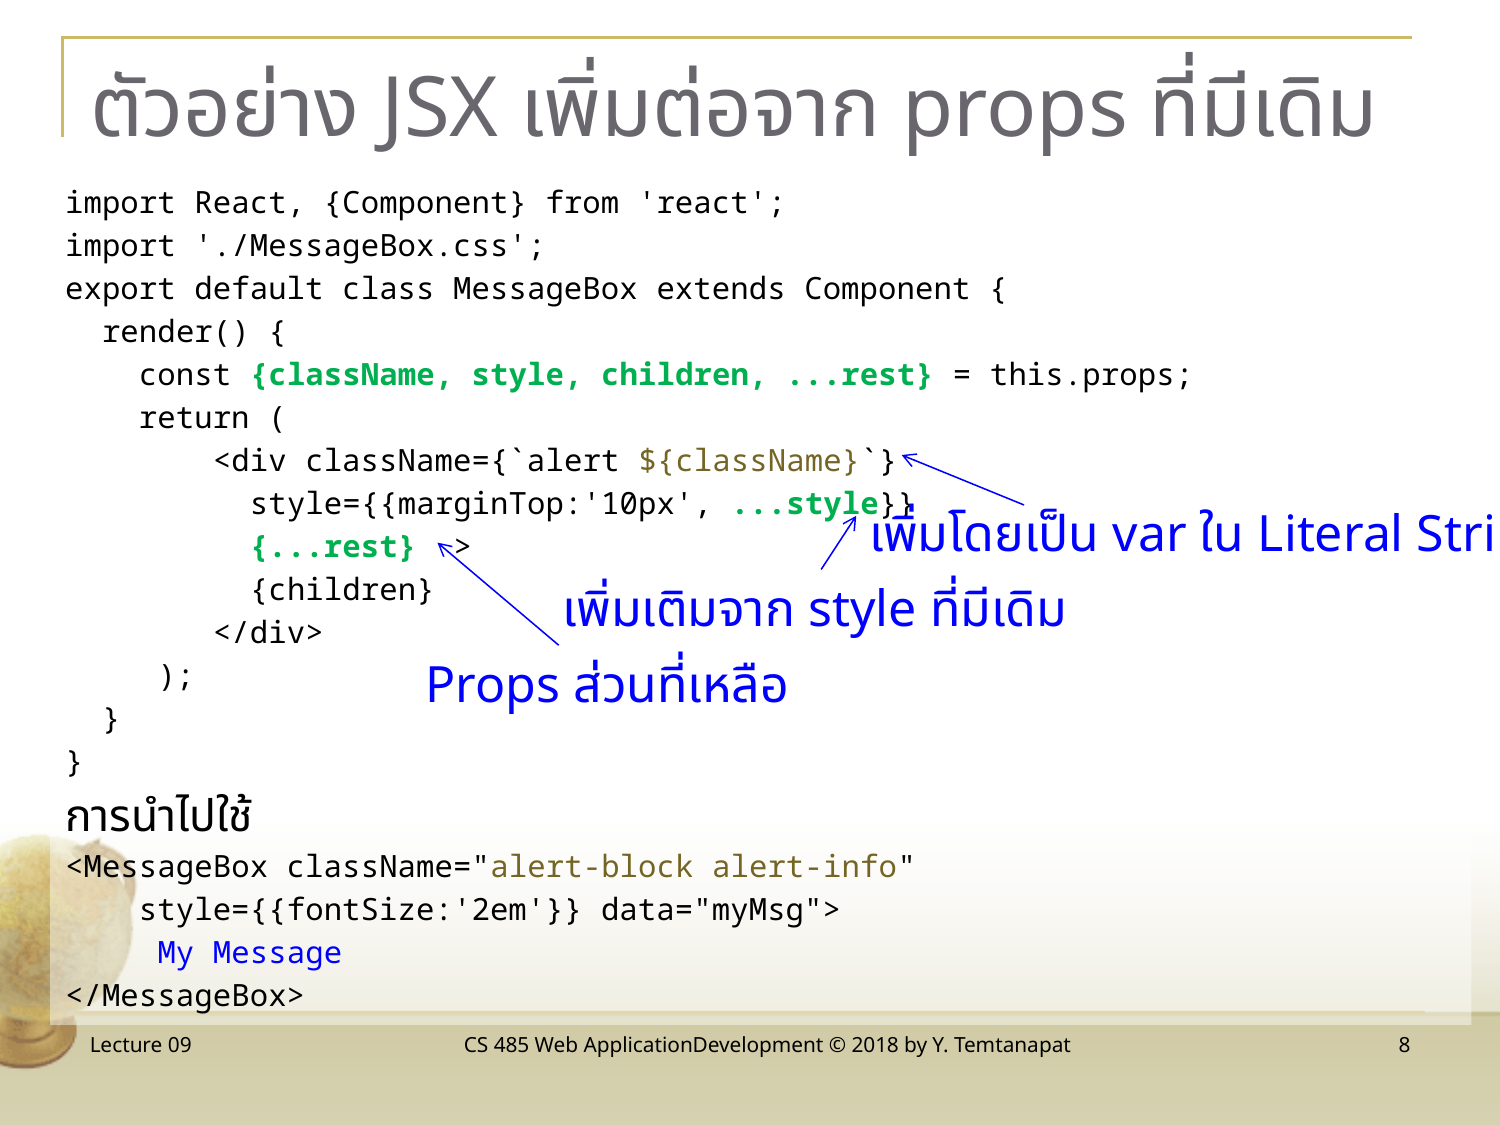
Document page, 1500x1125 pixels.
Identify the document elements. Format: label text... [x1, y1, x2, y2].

title ตัวอย่าง JSX เพิ่มต่อจาก props ที่มีเดิม [74, 45, 1426, 174]
slide_number 8 [1218, 1024, 1425, 1100]
text_box Props ส่วนที่เหลือ [410, 644, 804, 720]
footer CS 485 Web ApplicationDevelopment © 2018 by Y. Temtanapat [316, 1024, 1218, 1100]
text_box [901, 454, 1025, 506]
text_box เพิ่มเติมจาก style ที่มีเดิม [563, 569, 1095, 645]
list import React, {Component} from 'react'; import './MessageBox.css'; export default class MessageBox extends Component { render() { const {className, style, children, ...rest} = this.props; return ( <div className={`alert ${className}`} style={{marginTop:'10px', ...style}} {...rest} > {children} </div> ); } } การนำไปใช้ <MessageBox className="alert-block alert-info" style={{fontSize:'2em'}} data="myMsg"> My Message </MessageBox> [49, 174, 1472, 1026]
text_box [820, 515, 857, 570]
slide_number Lecture 09 [75, 1024, 316, 1100]
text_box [437, 542, 559, 646]
text_box เพิ่มโดยเป็น var ใน Literal String [854, 493, 1500, 569]
